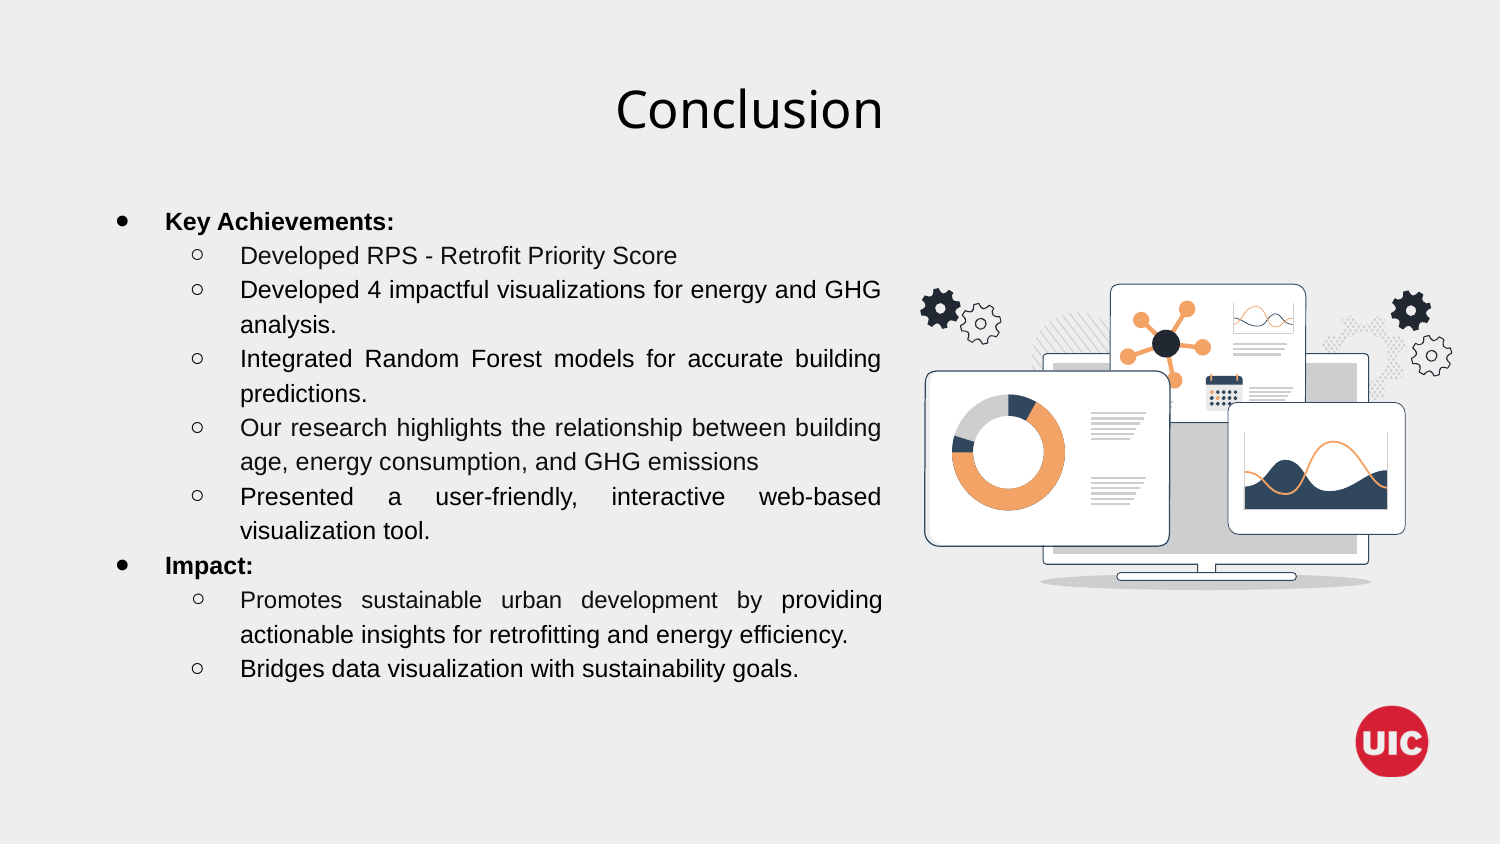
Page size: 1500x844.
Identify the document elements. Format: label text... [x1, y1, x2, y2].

text_box [1355, 705, 1430, 777]
text_box Key Achievements: Developed RPS - Retrofit Priority Score Developed 4 impactful visualizations for energy and GHG analysis. Integrated Random Forest models for accurate building predictions. Our research highlights the relationship between building age, energy consumption, and GHG emissions Presented a user-friendly, interactive web-based visualization tool. Impact: Promotes sustainable urban development by providing actionable insights for retrofitting and energy efficiency. Bridges data visualization with sustainability goals. [75, 185, 898, 753]
text_box Conclusion [0, 61, 1500, 154]
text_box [919, 283, 1453, 591]
